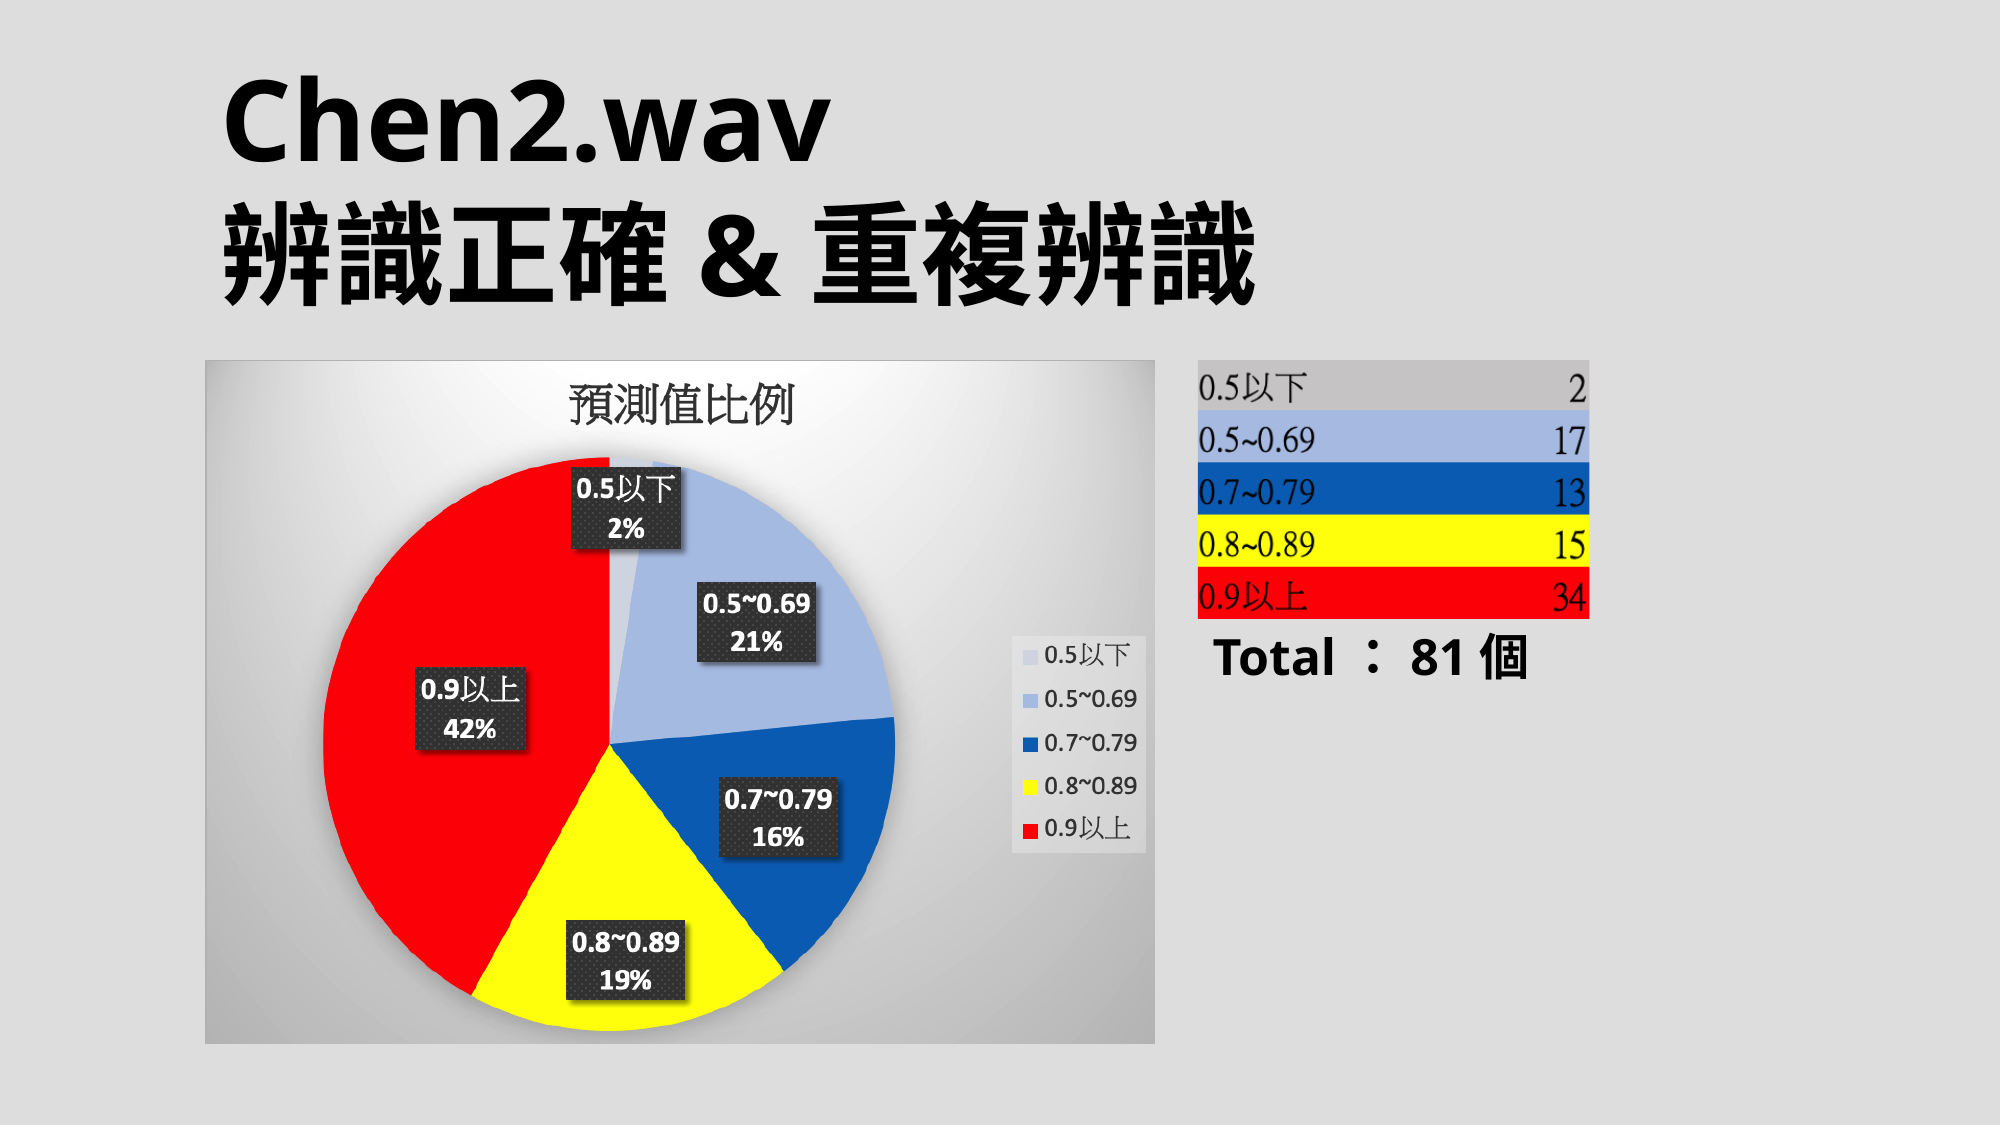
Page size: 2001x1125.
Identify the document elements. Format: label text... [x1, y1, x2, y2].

text_box Chen2.wav 辨識正確&重複辨識 [205, 41, 1355, 327]
picture [1197, 360, 1590, 619]
picture [205, 360, 1155, 1044]
text_box Total：81個 [1197, 618, 1611, 694]
